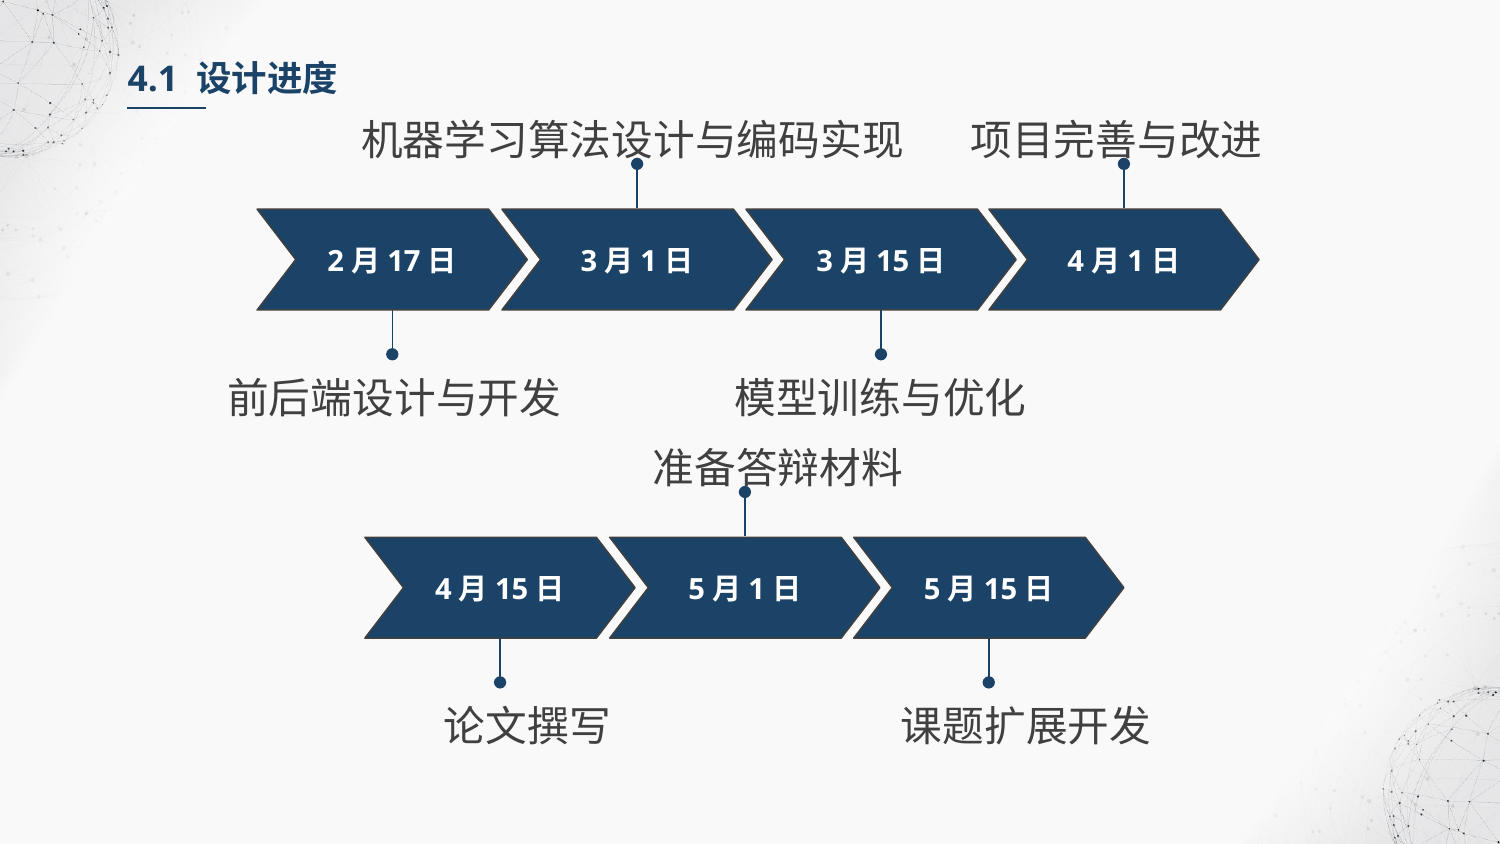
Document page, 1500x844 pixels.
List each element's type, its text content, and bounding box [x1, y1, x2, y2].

text_box 模型训练与优化 [723, 366, 1039, 428]
text_box 4月15日 [364, 537, 636, 639]
text_box 5月1日 [609, 537, 880, 639]
text_box 前后端设计与开发 [216, 366, 573, 428]
picture [0, 0, 1500, 844]
text_box 项目完善与改进 [959, 107, 1275, 170]
text_box 论文撰写 [432, 694, 623, 756]
text_box 机器学习算法设计与编码实现 [349, 107, 916, 170]
text_box 课题扩展开发 [889, 694, 1163, 756]
text_box 4月1日 [988, 209, 1260, 310]
text_box 4.1 设计进度 [116, 50, 488, 105]
text_box 2月17日 [257, 209, 528, 310]
text_box 3月15日 [745, 209, 1017, 310]
text_box 5月15日 [853, 537, 1124, 639]
text_box 准备答辩材料 [641, 435, 915, 498]
text_box 3月1日 [501, 209, 773, 310]
